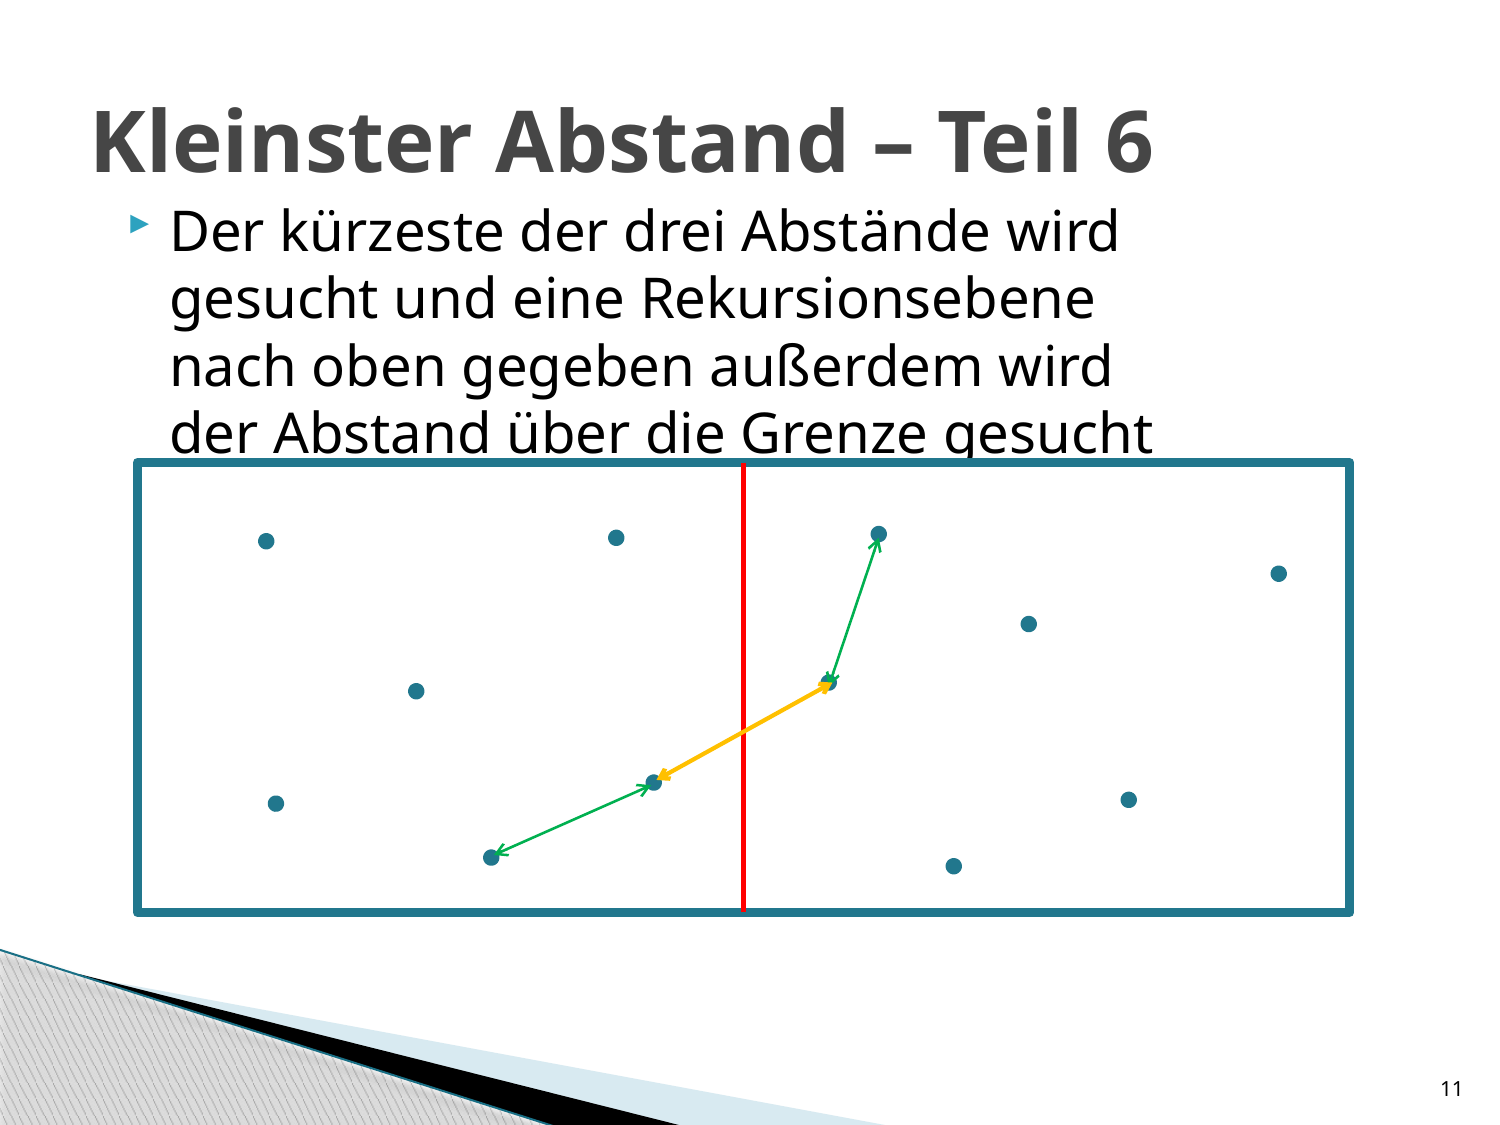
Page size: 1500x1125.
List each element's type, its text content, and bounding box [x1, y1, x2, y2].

text_box [408, 683, 425, 700]
title Kleinster Abstand – Teil 6 [75, 45, 1425, 233]
text_box [608, 529, 625, 546]
text_box [1120, 791, 1137, 808]
text_box [133, 458, 1354, 917]
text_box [656, 682, 833, 781]
text_box [1270, 565, 1287, 582]
text_box [483, 850, 492, 866]
text_box [870, 525, 887, 541]
list Der kürzeste der drei Abstände wird gesucht und eine Rekursionsebene nach oben gegeben außerdem wird der Abstand über die Grenze gesucht [94, 233, 1214, 282]
text_box [267, 795, 285, 812]
slide_number 11 [1418, 1051, 1479, 1112]
text_box [645, 775, 650, 784]
text_box [1020, 615, 1037, 633]
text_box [828, 537, 880, 687]
text_box [258, 533, 275, 550]
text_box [493, 784, 652, 856]
text_box [945, 858, 962, 875]
